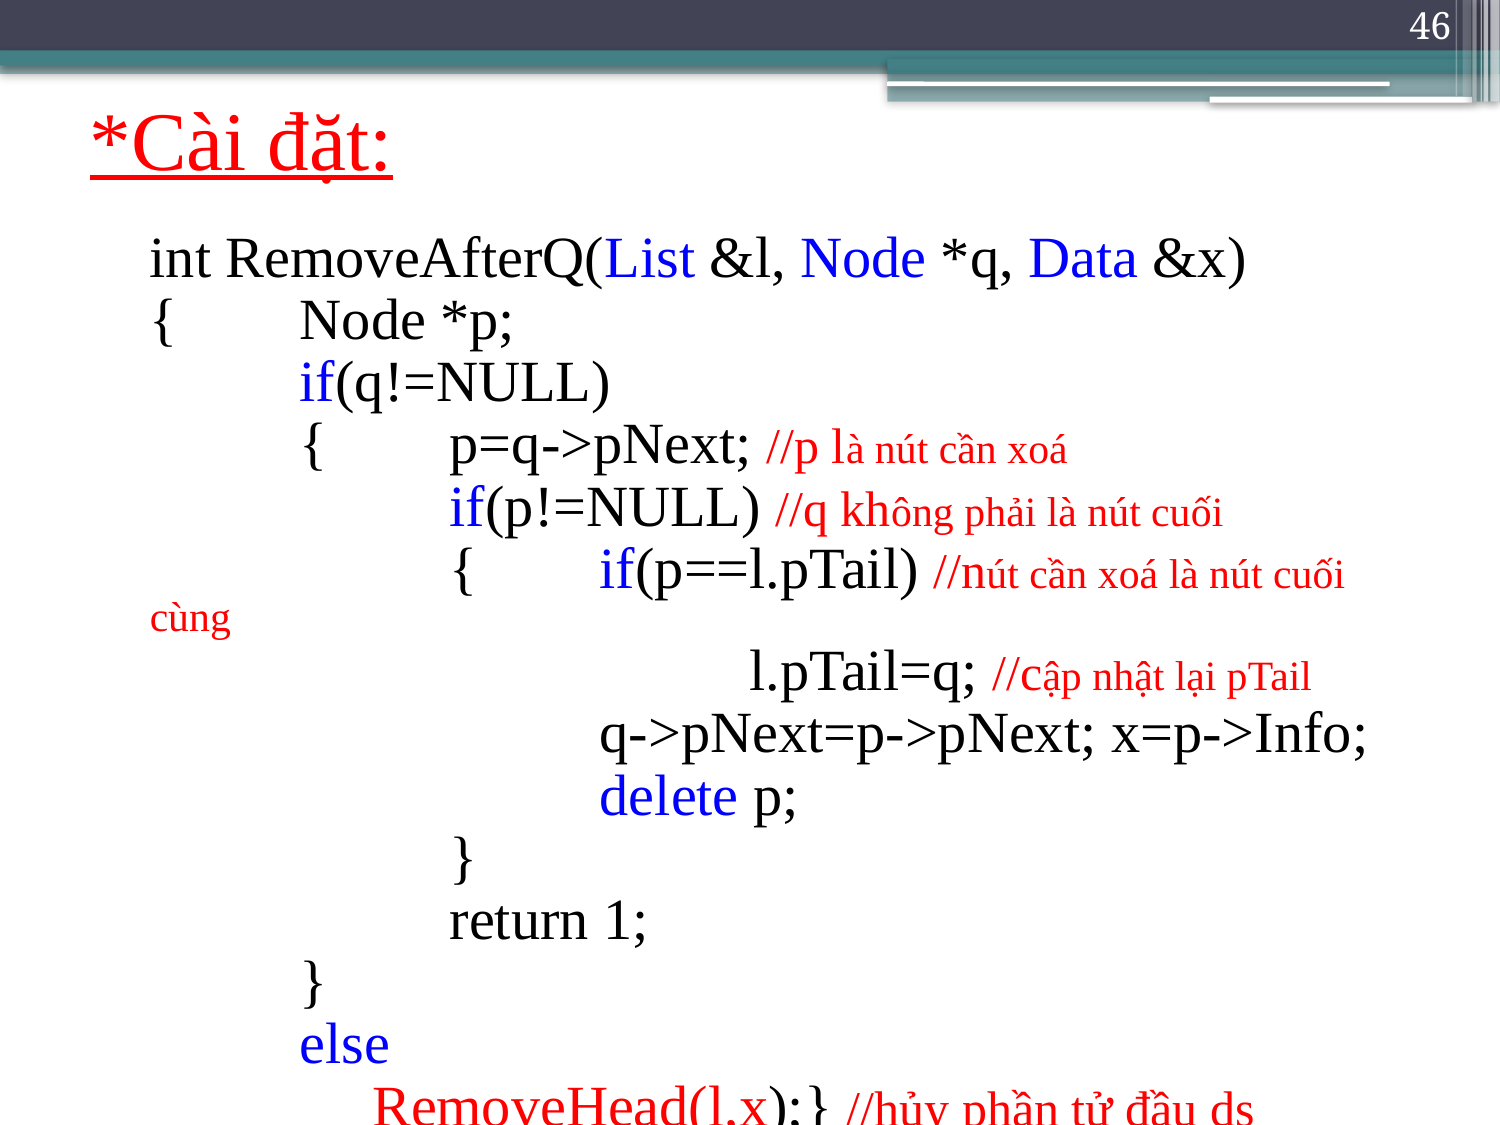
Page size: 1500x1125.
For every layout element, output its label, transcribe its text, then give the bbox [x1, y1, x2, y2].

list int RemoveAfterQ(List &l, Node *q, Data &x) { Node *p; if(q!=NULL) { p=q->pNext; //p là nút cần xoá if(p!=NULL) //q không phải là nút cuối { if(p==l.pTail) //nút cần xoá là nút cuối cùng l.pTail=q; //cập nhật lại pTail q->pNext=p->pNext; x=p->Info; delete p; } return 1; } else RemoveHead(l,x);} //hủy phần tử đầu ds [75, 225, 1425, 935]
slide_number 46 [1341, 0, 1466, 61]
title *Cài đặt: [75, 50, 1425, 225]
